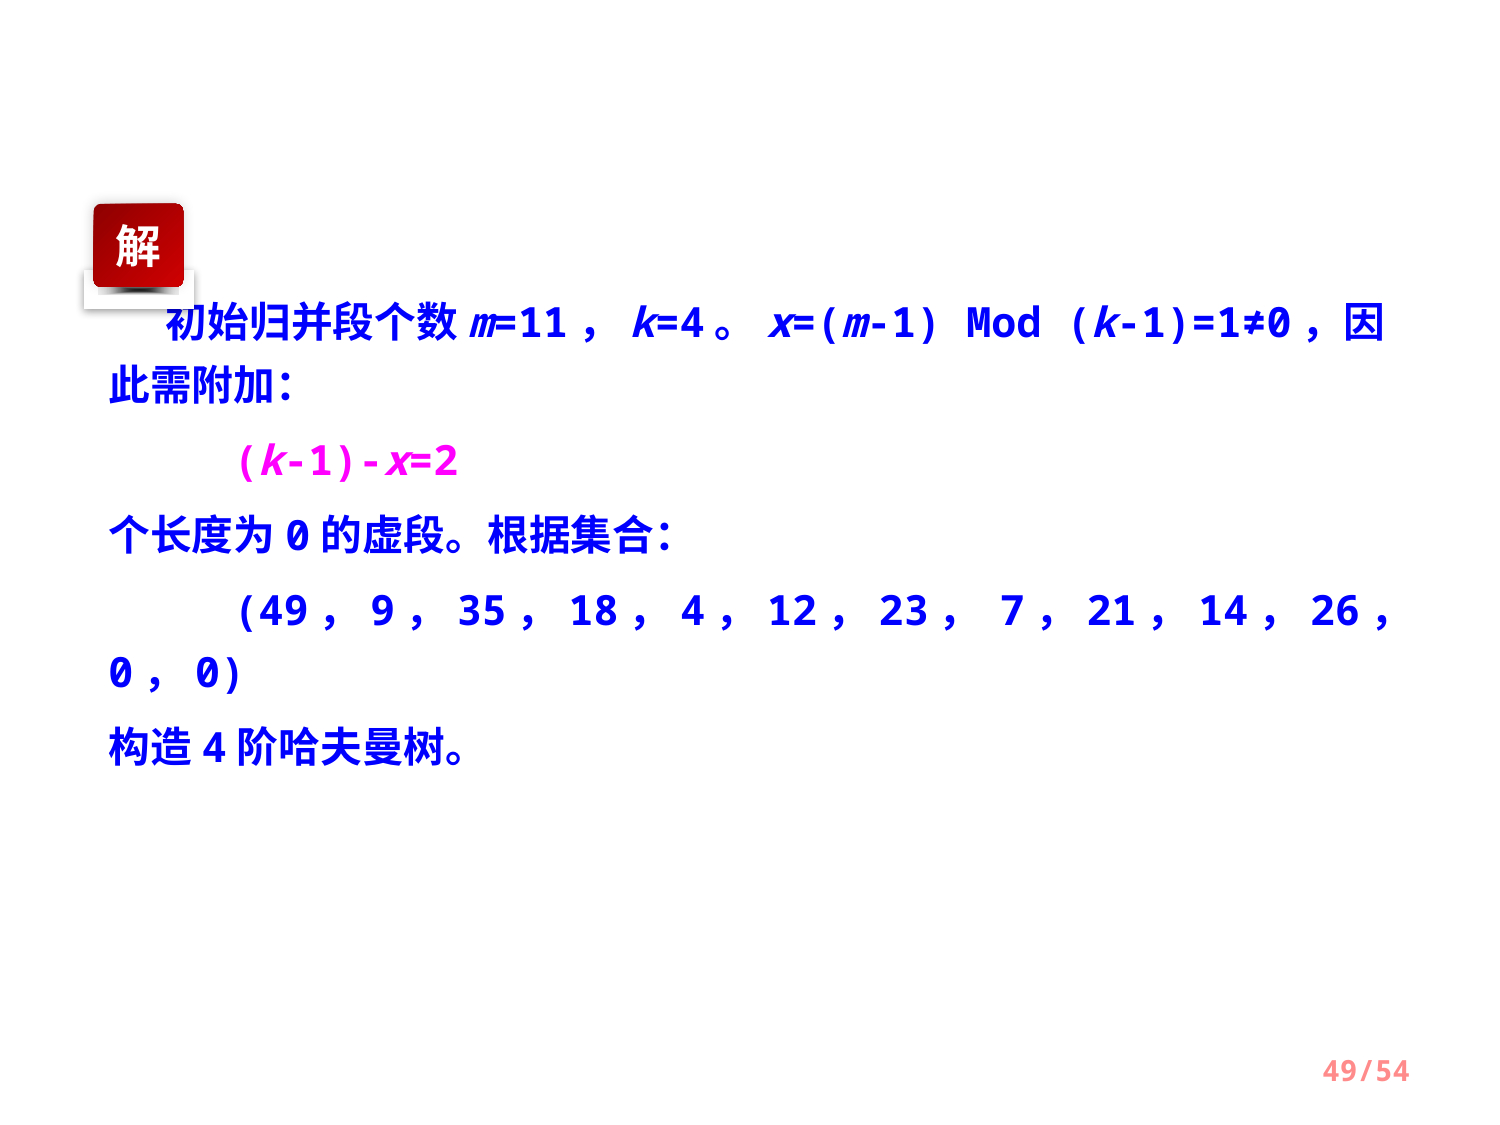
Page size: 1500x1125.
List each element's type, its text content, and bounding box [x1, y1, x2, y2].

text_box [93, 198, 213, 295]
slide_number 49/54 [1074, 1042, 1425, 1103]
text_box 初始归并段个数m=11，k=4。x=(m-1) Mod (k-1)=1≠0，因此需附加： (k-1)-x=2 个长度为0的虚段。根据集合： (49，9，35，18，4，12，23， 7，21，14，26，0，0) 构造4阶哈夫曼树。 [93, 276, 1442, 779]
